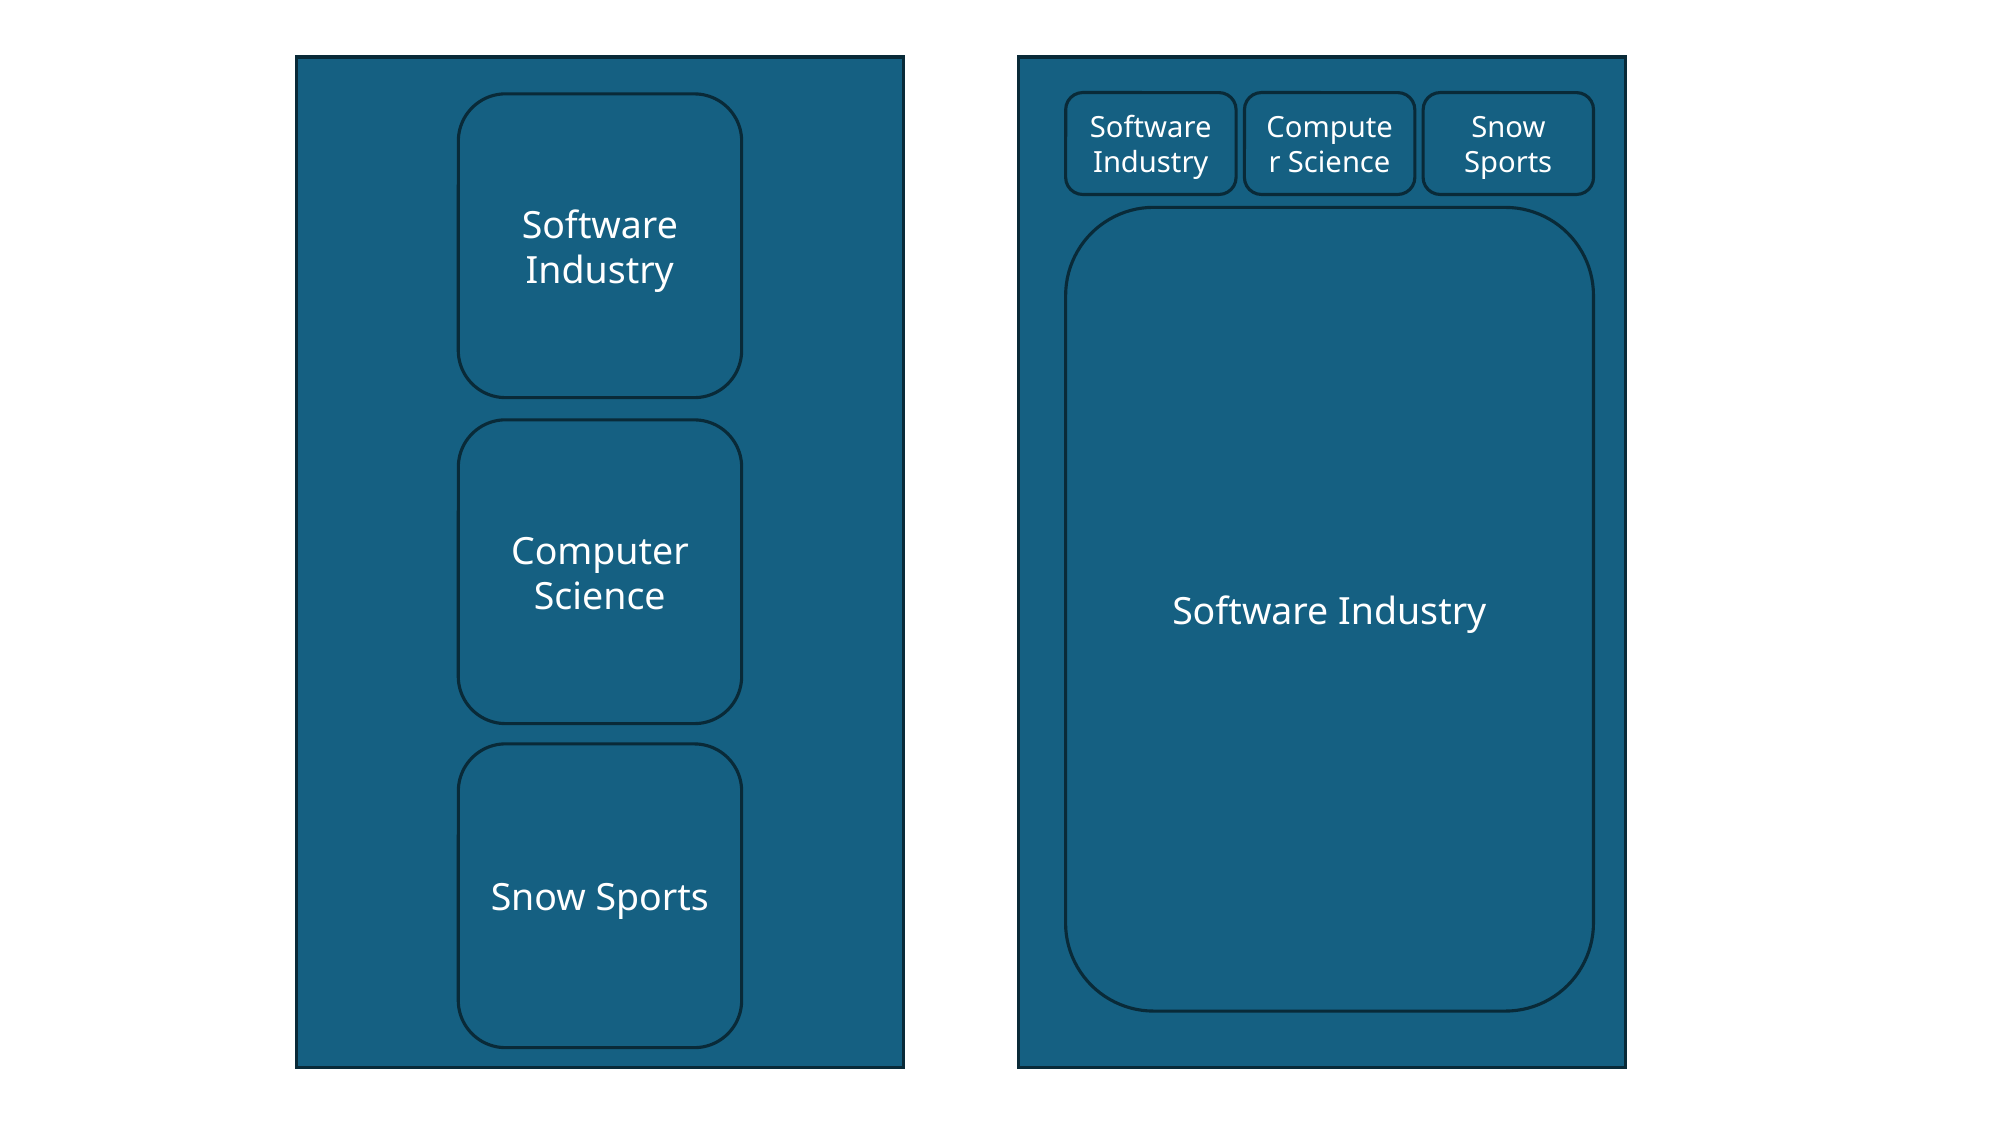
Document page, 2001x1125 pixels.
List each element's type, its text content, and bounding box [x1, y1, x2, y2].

text_box Software Industry [1064, 205, 1596, 1013]
text_box [1017, 55, 1627, 1069]
text_box Snow Sports [1421, 90, 1596, 197]
text_box Software Industry [456, 92, 744, 400]
text_box [295, 55, 905, 1069]
text_box Computer Science [1242, 90, 1417, 197]
text_box Computer Science [456, 418, 744, 726]
text_box Software Industry [1064, 90, 1238, 197]
text_box Snow Sports [456, 742, 744, 1050]
